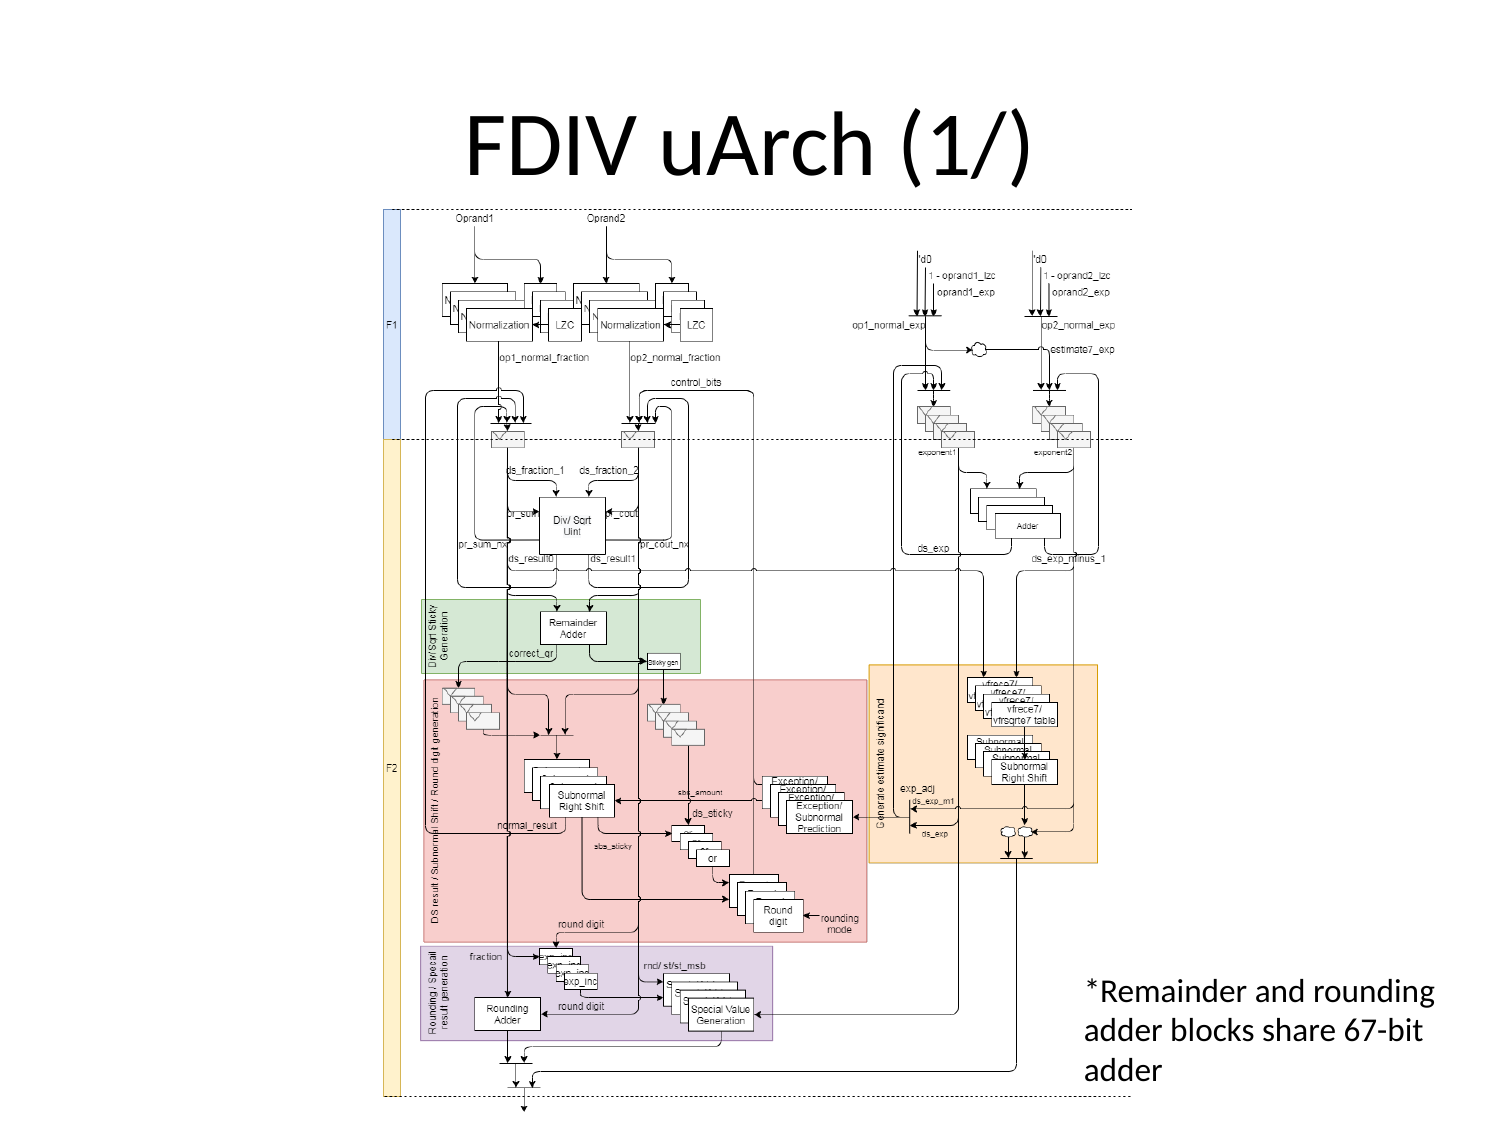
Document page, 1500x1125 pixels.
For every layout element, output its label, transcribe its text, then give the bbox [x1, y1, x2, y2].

picture [383, 209, 1134, 1121]
title FDIV uArch (1/) [75, 45, 1425, 233]
text_box *Remainder and rounding adder blocks share 67-bit adder [1138, 961, 1489, 1096]
